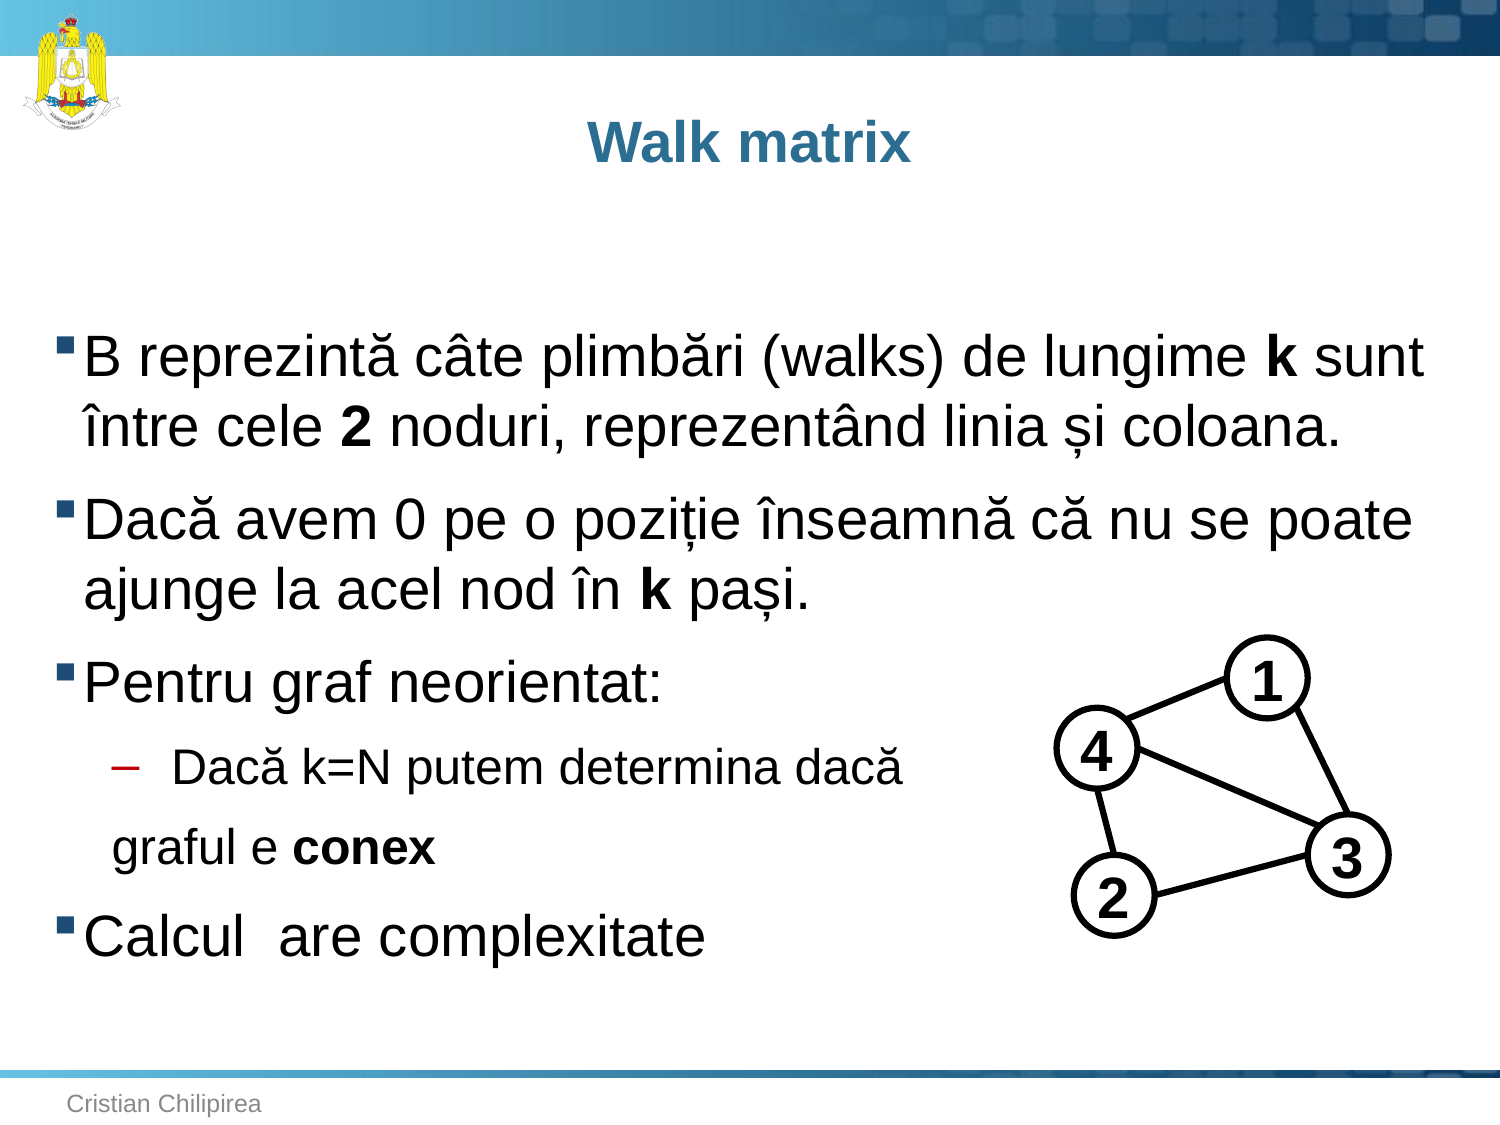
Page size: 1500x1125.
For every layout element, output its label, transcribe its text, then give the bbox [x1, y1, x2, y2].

text_box 1 [1226, 637, 1308, 719]
text_box 3 [1307, 814, 1389, 896]
text_box 4 [1056, 707, 1138, 789]
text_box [1137, 747, 1320, 827]
text_box 2 [1073, 855, 1154, 936]
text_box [1295, 706, 1349, 815]
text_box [1154, 854, 1308, 896]
footer Cristian Chilipirea [51, 1083, 1157, 1125]
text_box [1096, 788, 1115, 856]
picture [0, 0, 1500, 130]
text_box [1125, 677, 1227, 720]
title Walk matrix [51, 102, 1449, 178]
picture [0, 1070, 1500, 1078]
